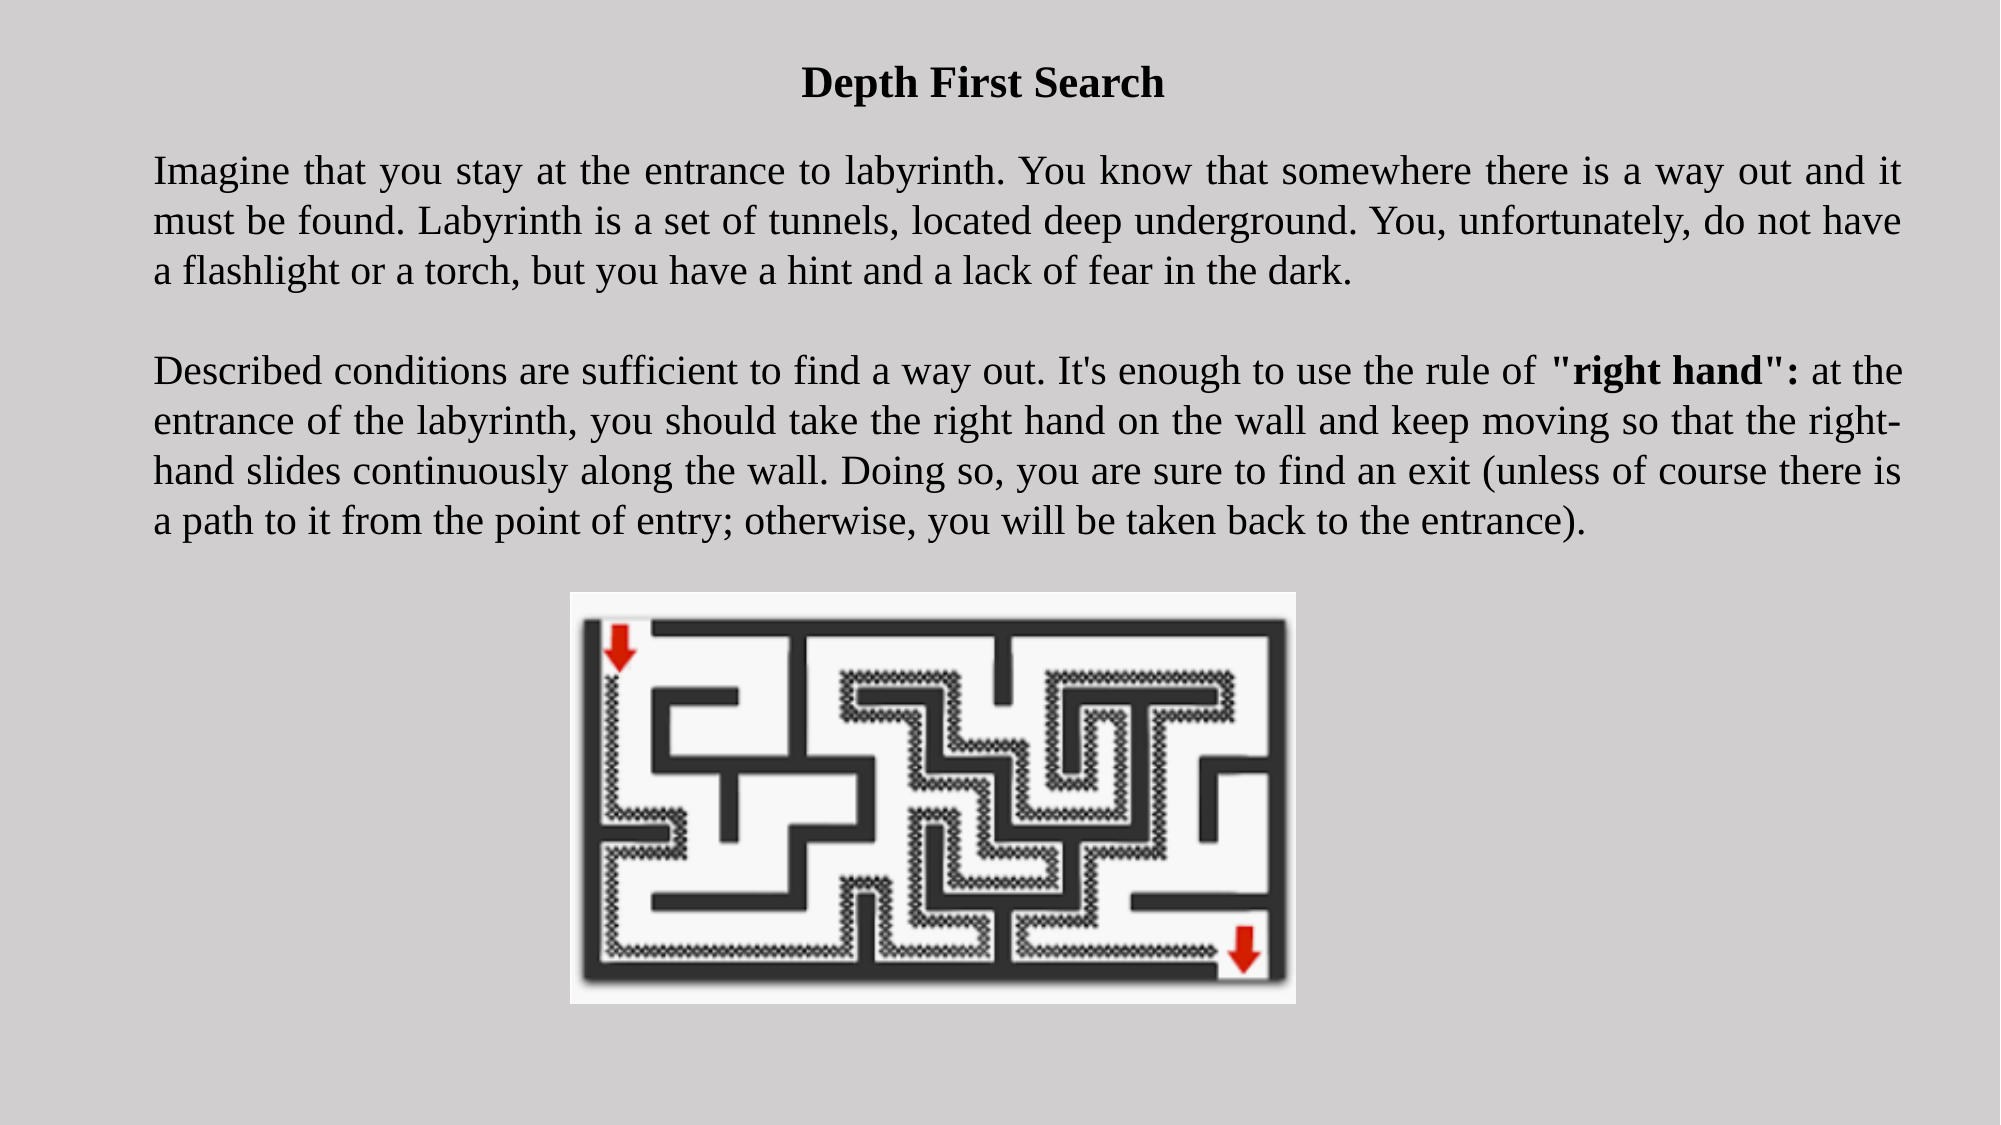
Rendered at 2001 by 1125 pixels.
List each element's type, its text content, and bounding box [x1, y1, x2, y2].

picture [570, 592, 1296, 1004]
text_box Depth First Search [233, 50, 1734, 115]
text_box Imagine that you stay at the entrance to labyrinth. You know that somewhere there is a way out and it must be found. Labyrinth is a set of tunnels, located deep underground. You, unfortunately, do not have a flashlight or a torch, but you have a hint and a lack of fear in the dark. Described conditions are sufficient to find a way out. It's enough to use the rule of "right hand": at the entrance of the labyrinth, you should take the right hand on the wall and keep moving so that the right-hand slides continuously along the wall. Doing so, you are sure to find an exit (unless of course there is a path to it from the point of entry; otherwise, you will be taken back to the entrance). [138, 135, 1919, 506]
